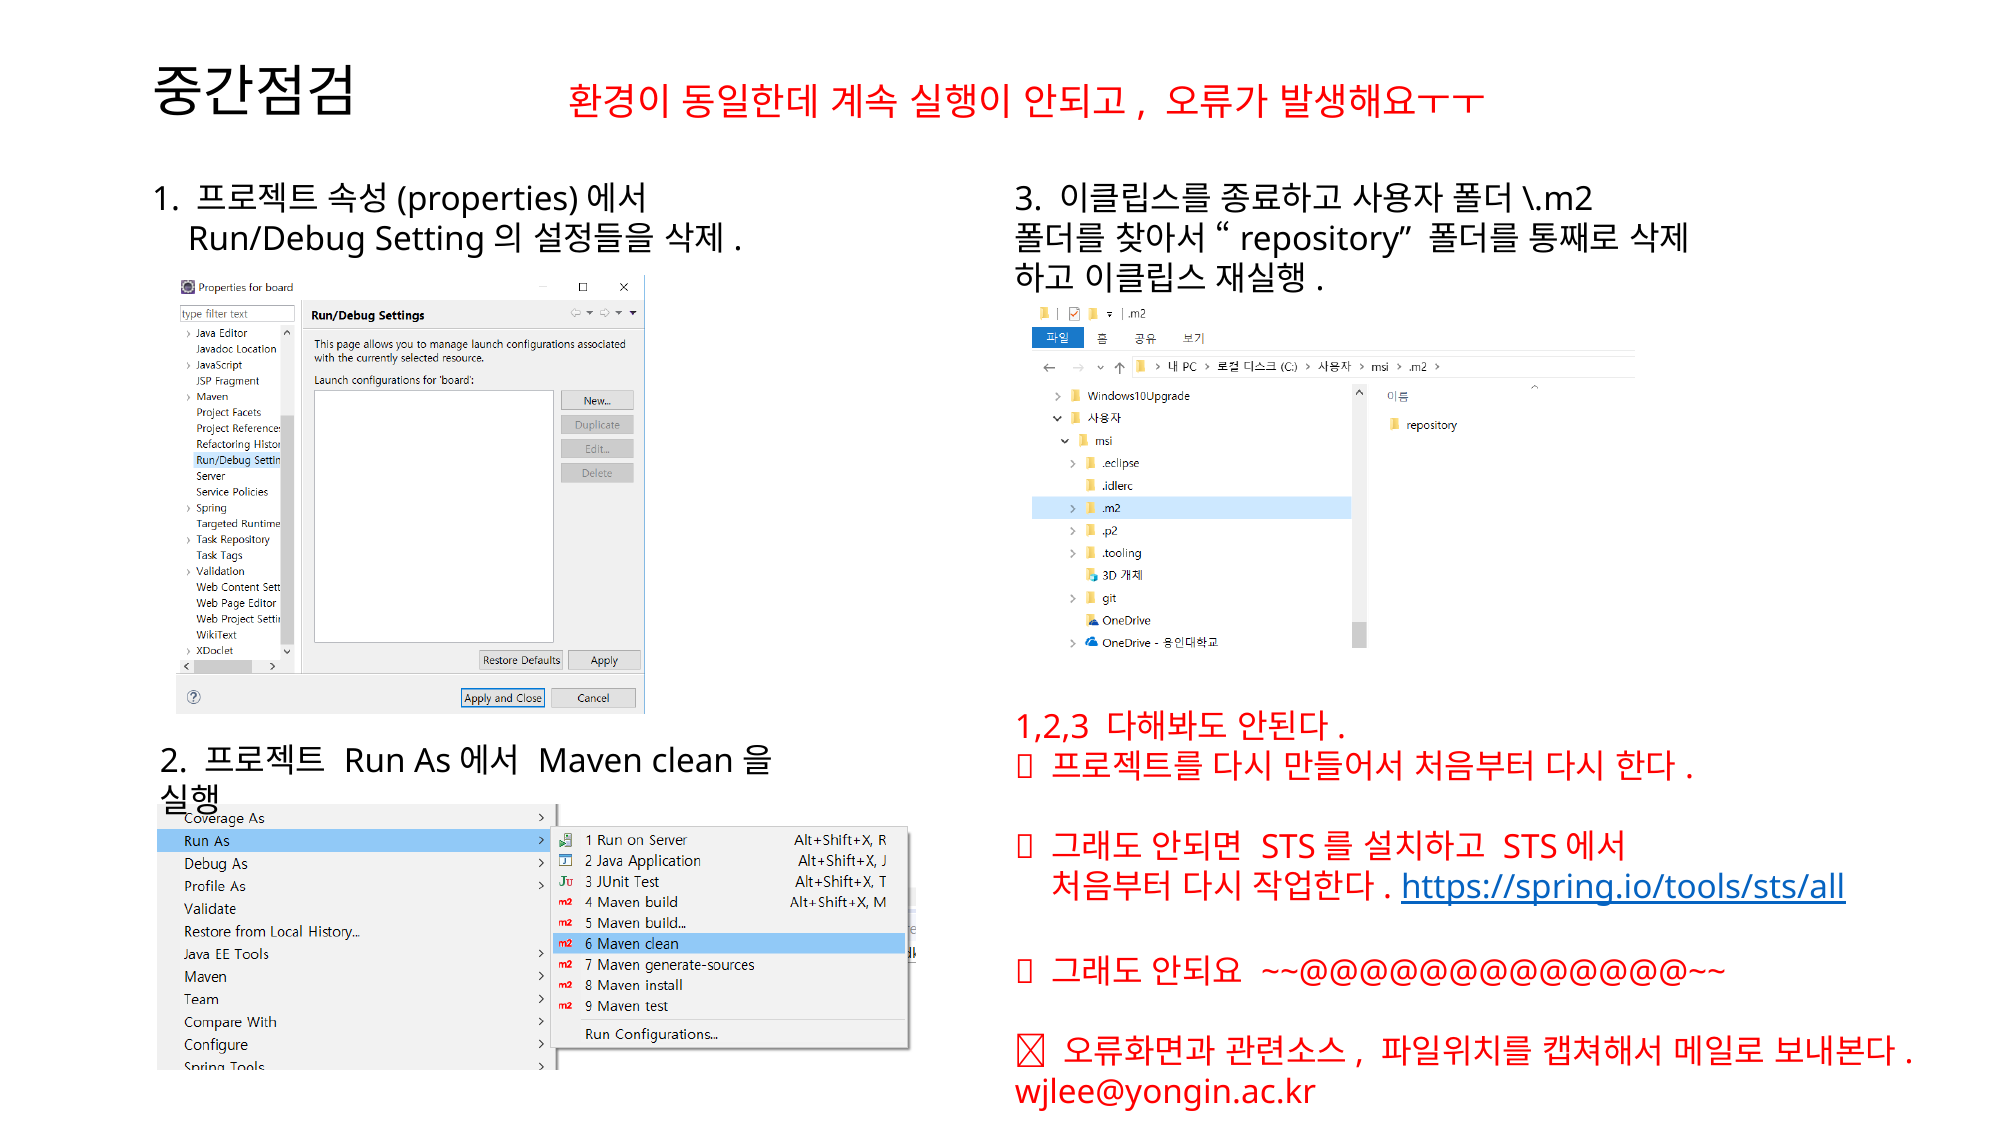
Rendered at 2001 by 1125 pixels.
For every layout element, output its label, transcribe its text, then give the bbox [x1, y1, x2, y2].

text_box 1,2,3 다해봐도 안된다.  프로젝트를 다시 만들어서 처음부터 다시 한다.  그래도 안되면 STS를 설치하고 STS에서 처음부터 다시 작업한다. https://spring.io/tools/sts/all  그래도 안되요 ~~@@@@@@@@@@@@@~~  오류화면과 관련소스, 파일위치를 캡쳐해서 메일로 보내본다. wjlee@yongin.ac.kr [999, 698, 1984, 1118]
text_box 1. 프로젝트 속성(properties)에서 Run/Debug Setting의 설정들을 삭제. [137, 169, 761, 265]
text_box 환경이 동일한데 계속 실행이 안되고, 오류가 발생해요ㅜㅜ [553, 70, 1512, 131]
picture [1032, 300, 1635, 648]
text_box 2. 프로젝트 Run As에서 Maven clean을 실행 [145, 731, 857, 827]
picture [157, 804, 916, 1070]
text_box 3. 이클립스를 종료하고 사용자 폴더\.m2 폴더를 찾아서 “repository” 폴더를 통째로 삭제 하고 이클립스 재실행. [999, 170, 1712, 305]
title 중간점검 [137, 55, 594, 131]
picture [176, 275, 645, 714]
